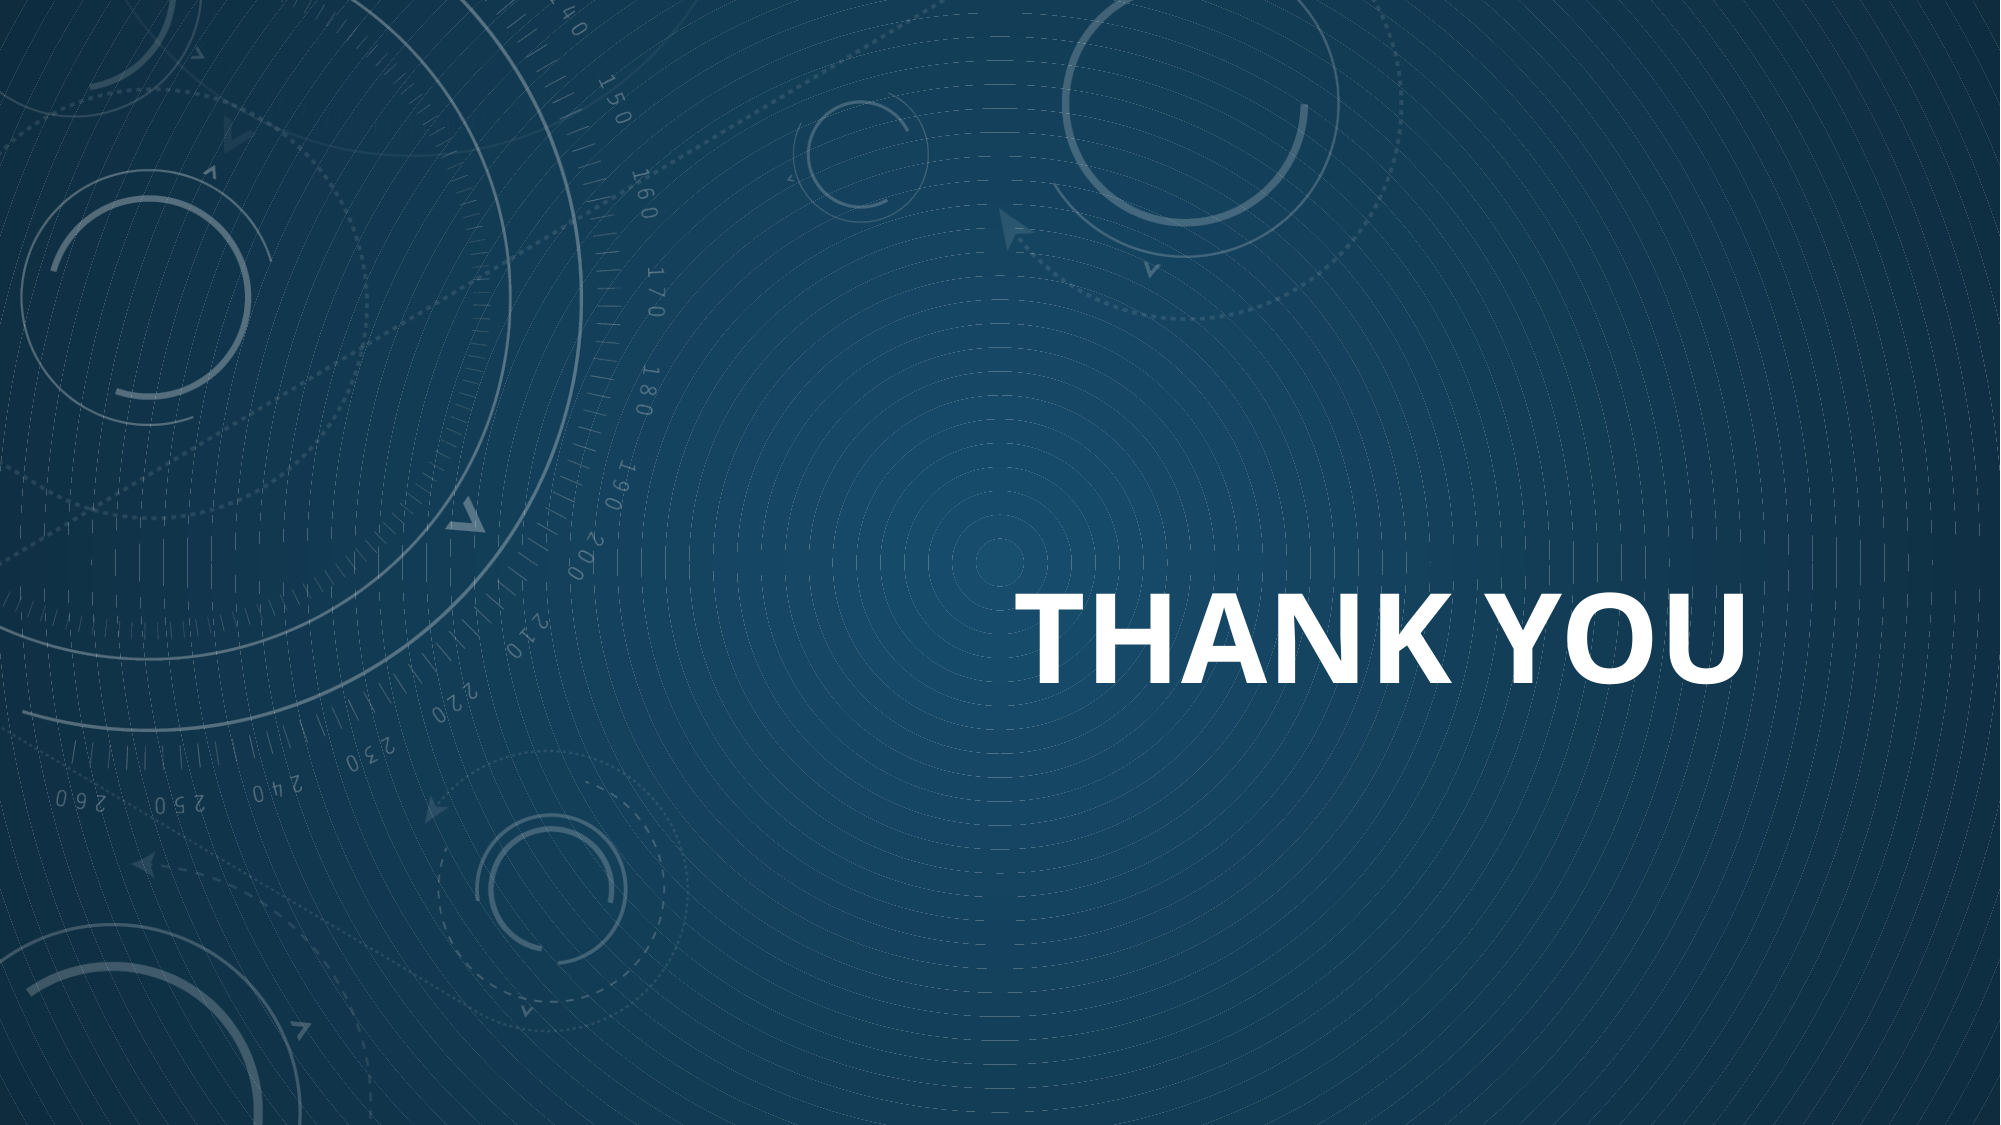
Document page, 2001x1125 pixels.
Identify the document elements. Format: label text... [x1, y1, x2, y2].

text_box THANK YOU [899, 551, 1869, 716]
picture [0, 0, 2000, 1125]
